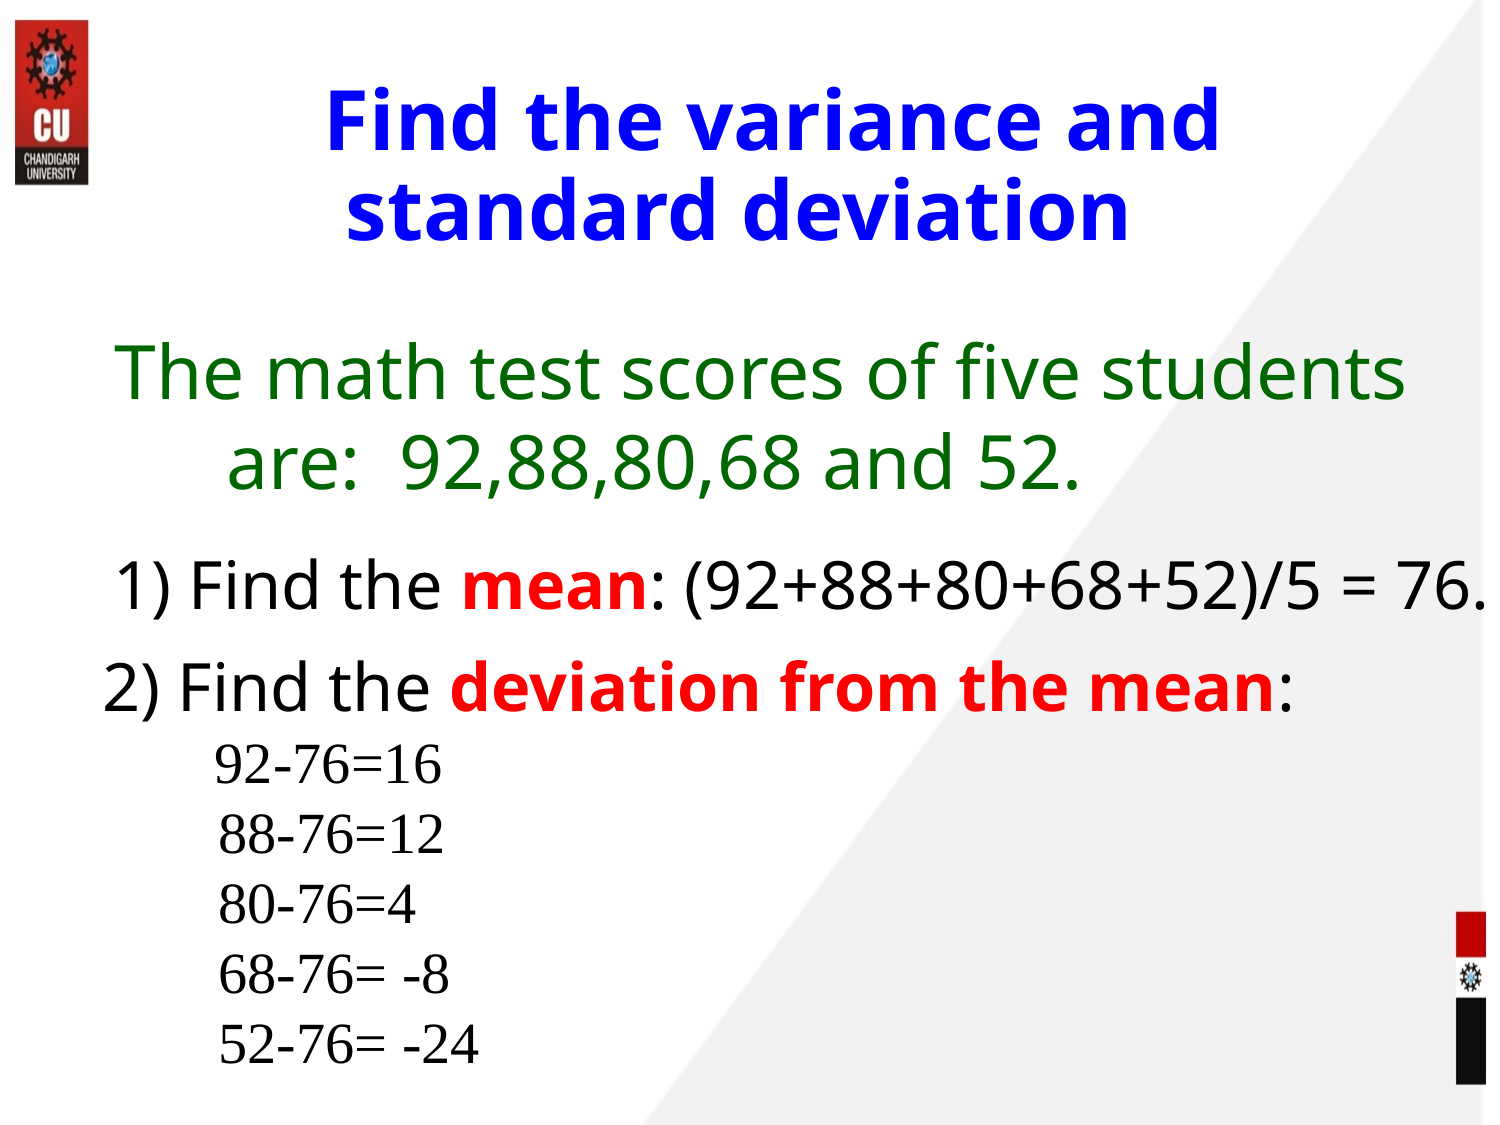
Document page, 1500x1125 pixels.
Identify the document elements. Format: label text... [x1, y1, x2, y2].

text_box 2) Find the deviation from the mean: 92-76=16 88-76=12 80-76=4 68-76= -8 52-76= -24 [87, 637, 1388, 1083]
picture [0, 0, 1500, 1125]
text_box 1) Find the mean: (92+88+80+68+52)/5 = 76. [98, 535, 1500, 631]
title Find the variance and standard deviation [287, 75, 1275, 263]
text_box The math test scores of five students are: 92,88,80,68 and 52. [99, 317, 1500, 512]
